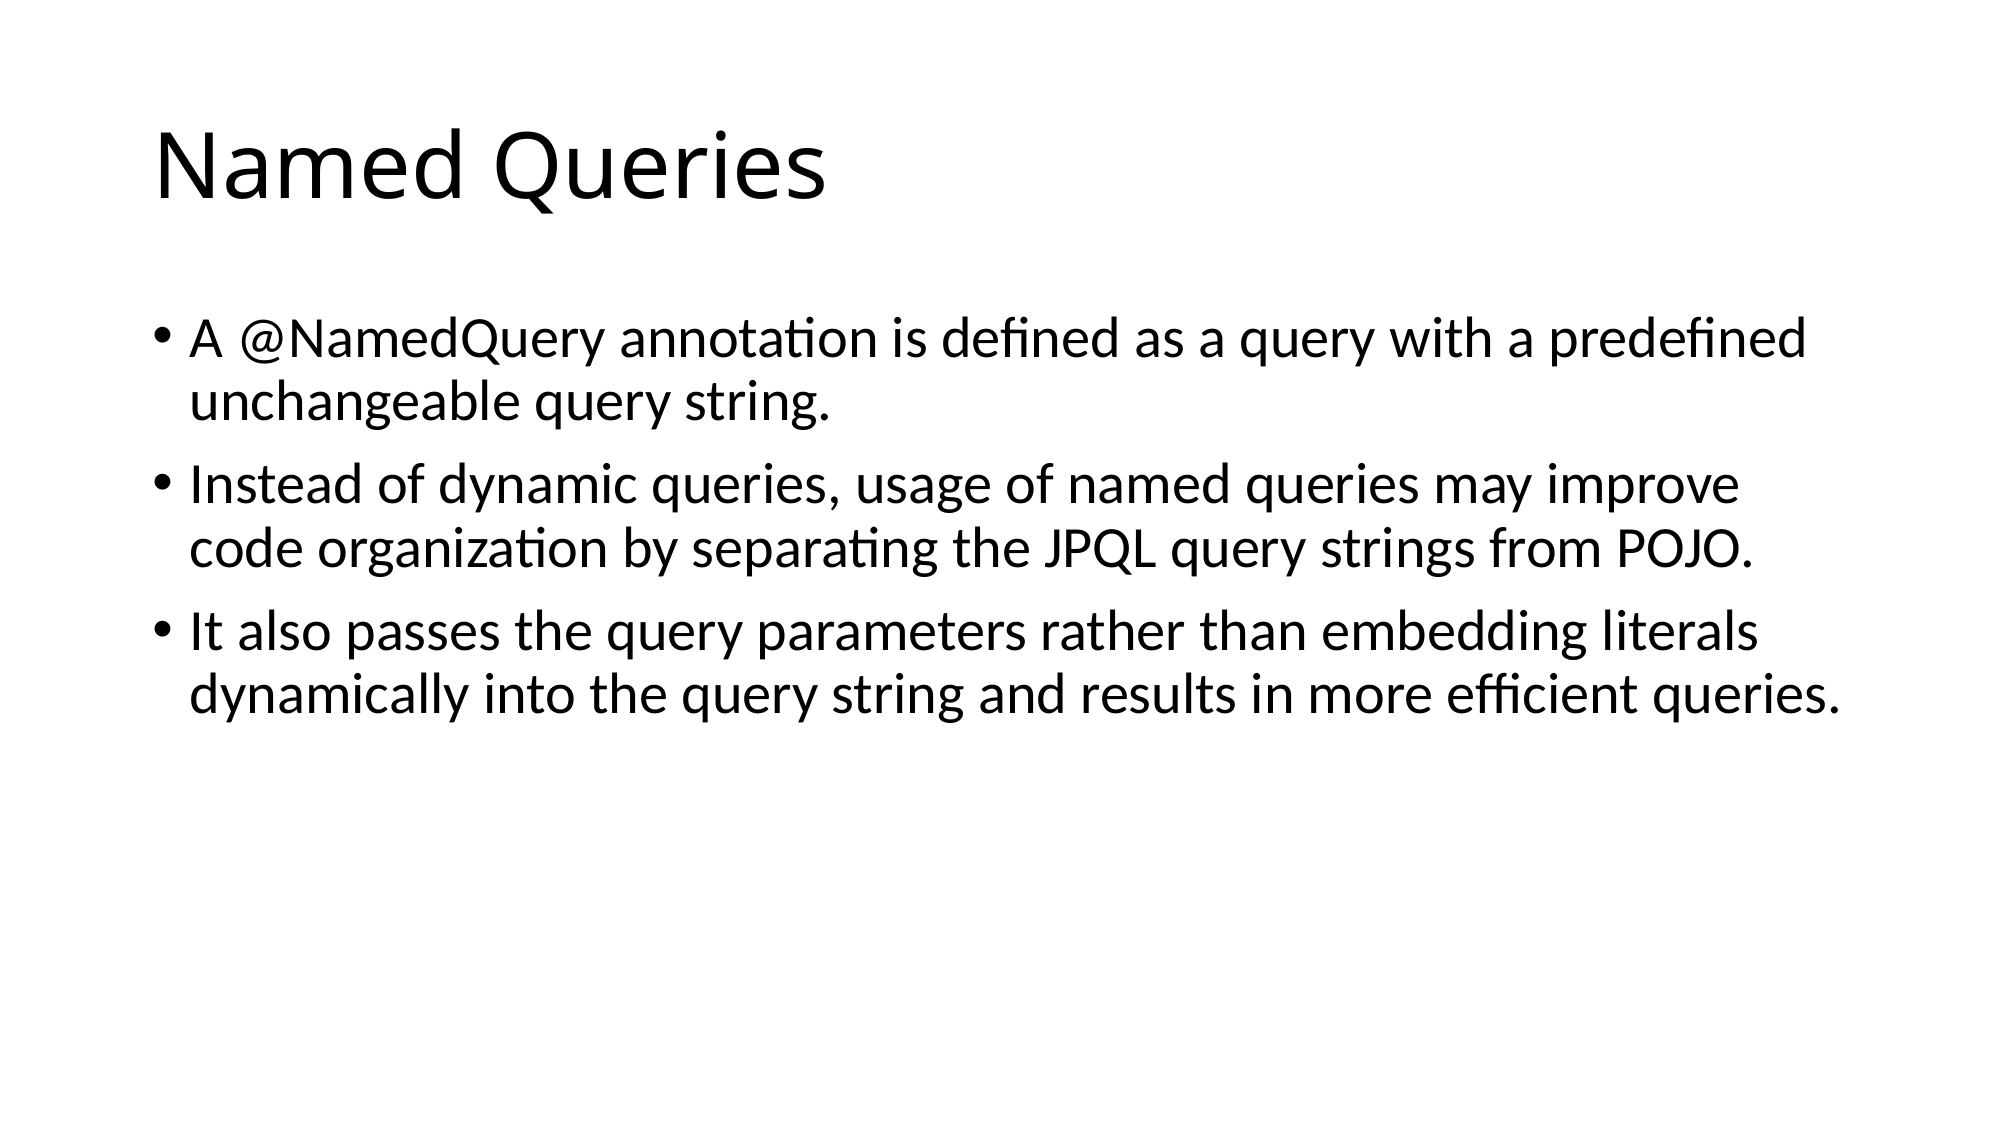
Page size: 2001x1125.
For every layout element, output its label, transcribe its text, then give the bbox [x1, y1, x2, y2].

list A @NamedQuery annotation is defined as a query with a predefined unchangeable query string. Instead of dynamic queries, usage of named queries may improve code organization by separating the JPQL query strings from POJO. It also passes the query parameters rather than embedding literals dynamically into the query string and results in more efficient queries. [137, 299, 1863, 1014]
title Named Queries [137, 59, 1863, 278]
